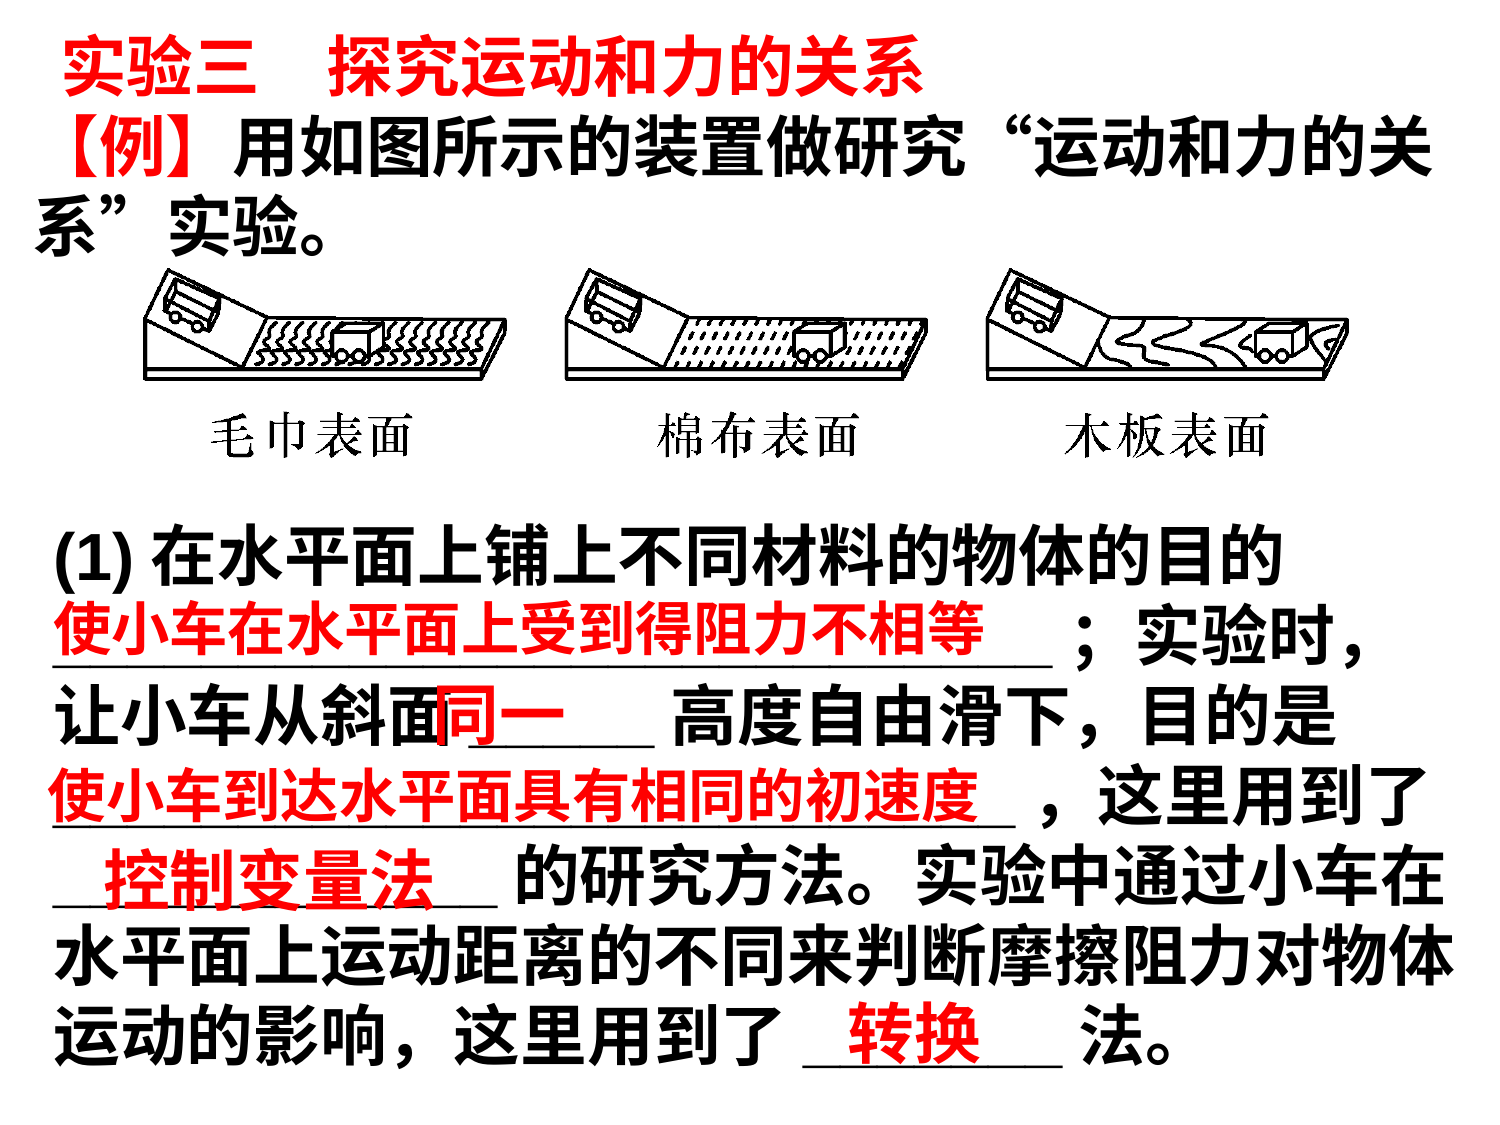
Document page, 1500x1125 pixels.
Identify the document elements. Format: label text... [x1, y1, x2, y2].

picture [143, 268, 1349, 458]
text_box 使小车在水平面上受到得阻力不相等 [38, 585, 1075, 670]
text_box 控制变量法 [88, 831, 495, 926]
text_box (1)在水平面上铺上不同材料的物体的目的___________________________；实验时，让小车从斜面_____高度自由滑下，目的是__________________________，这里用到了____________的研究方法。实验中通过小车在水平面上运动距离的不同来判断摩擦阻力对物体运动的影响，这里用到了_______法。 [38, 506, 1477, 1082]
text_box 【例】用如图所示的装置做研究“运动和力的关系”实验。 [17, 97, 1456, 353]
text_box 转换 [832, 984, 1239, 1080]
text_box 实验三 探究运动和力的关系 [45, 17, 1224, 113]
text_box 同一 [417, 665, 597, 751]
text_box 使小车到达水平面具有相同的初速度 [33, 751, 1108, 837]
